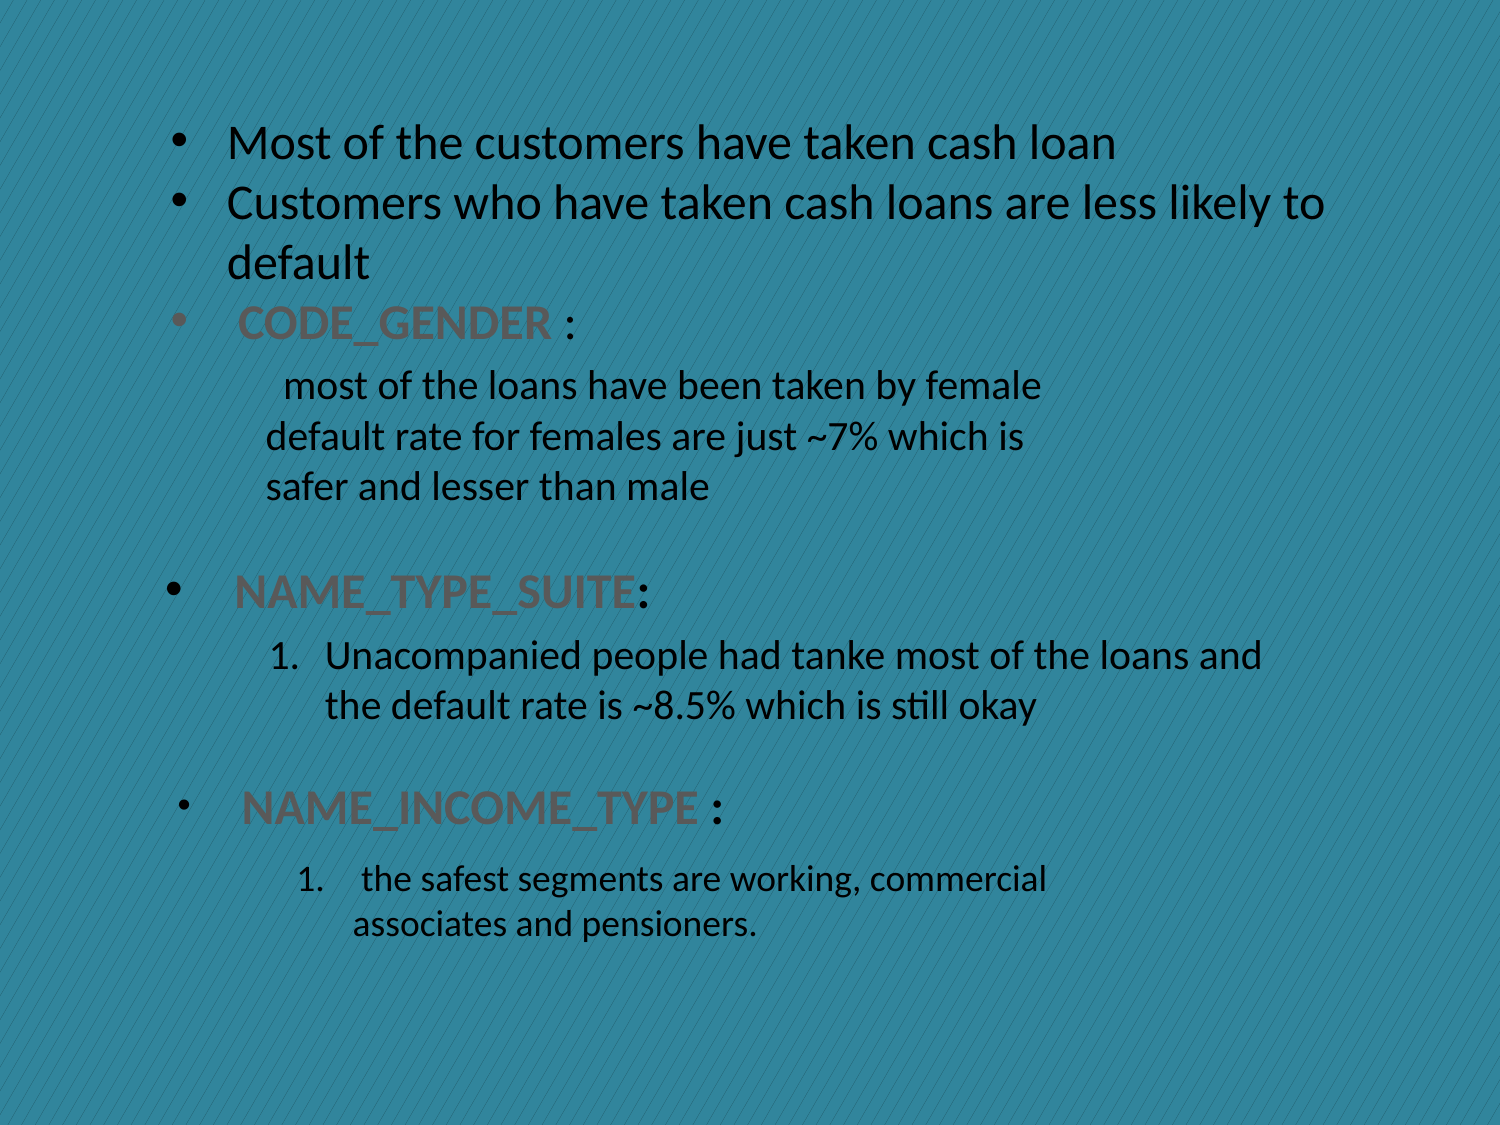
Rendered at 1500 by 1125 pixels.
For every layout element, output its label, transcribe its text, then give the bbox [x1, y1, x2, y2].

text_box the safest segments are working, commercial associates and pensioners. [281, 846, 1223, 951]
text_box Most of the customers have taken cash loan Customers who have taken cash loans are less likely to default CODE_GENDER : most of the loans have been taken by female default rate for females are just ~7% which is safer and lesser than male [155, 101, 1341, 517]
text_box Unacompanied people had tanke most of the loans and the default rate is ~8.5% which is still okay [253, 620, 1317, 735]
text_box NAME_TYPE_SUITE: [150, 550, 786, 626]
text_box NAME_INCOME_TYPE : [87, 767, 833, 842]
